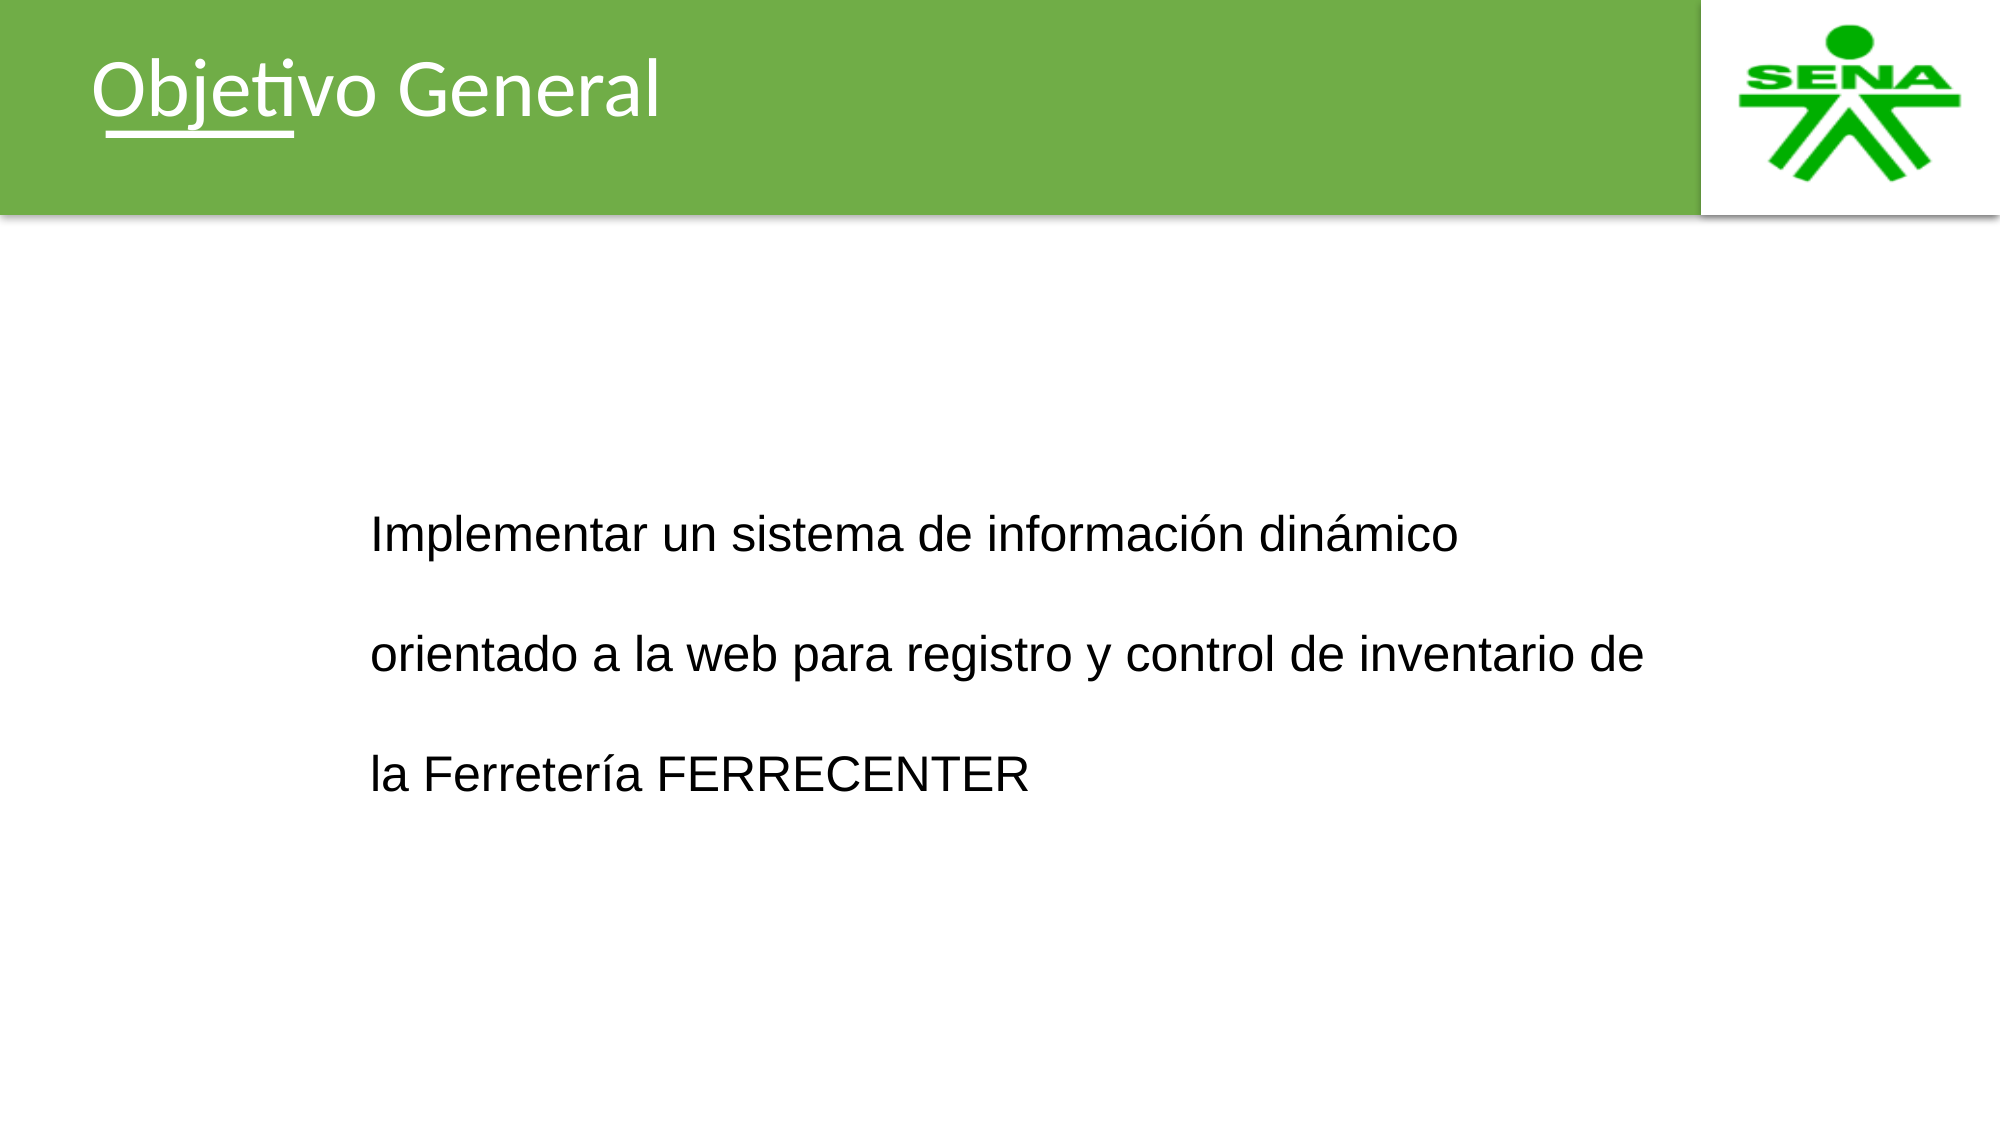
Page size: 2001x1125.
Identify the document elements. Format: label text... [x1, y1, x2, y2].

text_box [0, 0, 2000, 216]
text_box Implementar un sistema de información dinámico orientado a la web para registro y control de inventario de la Ferretería FERRECENTER [355, 426, 1683, 817]
